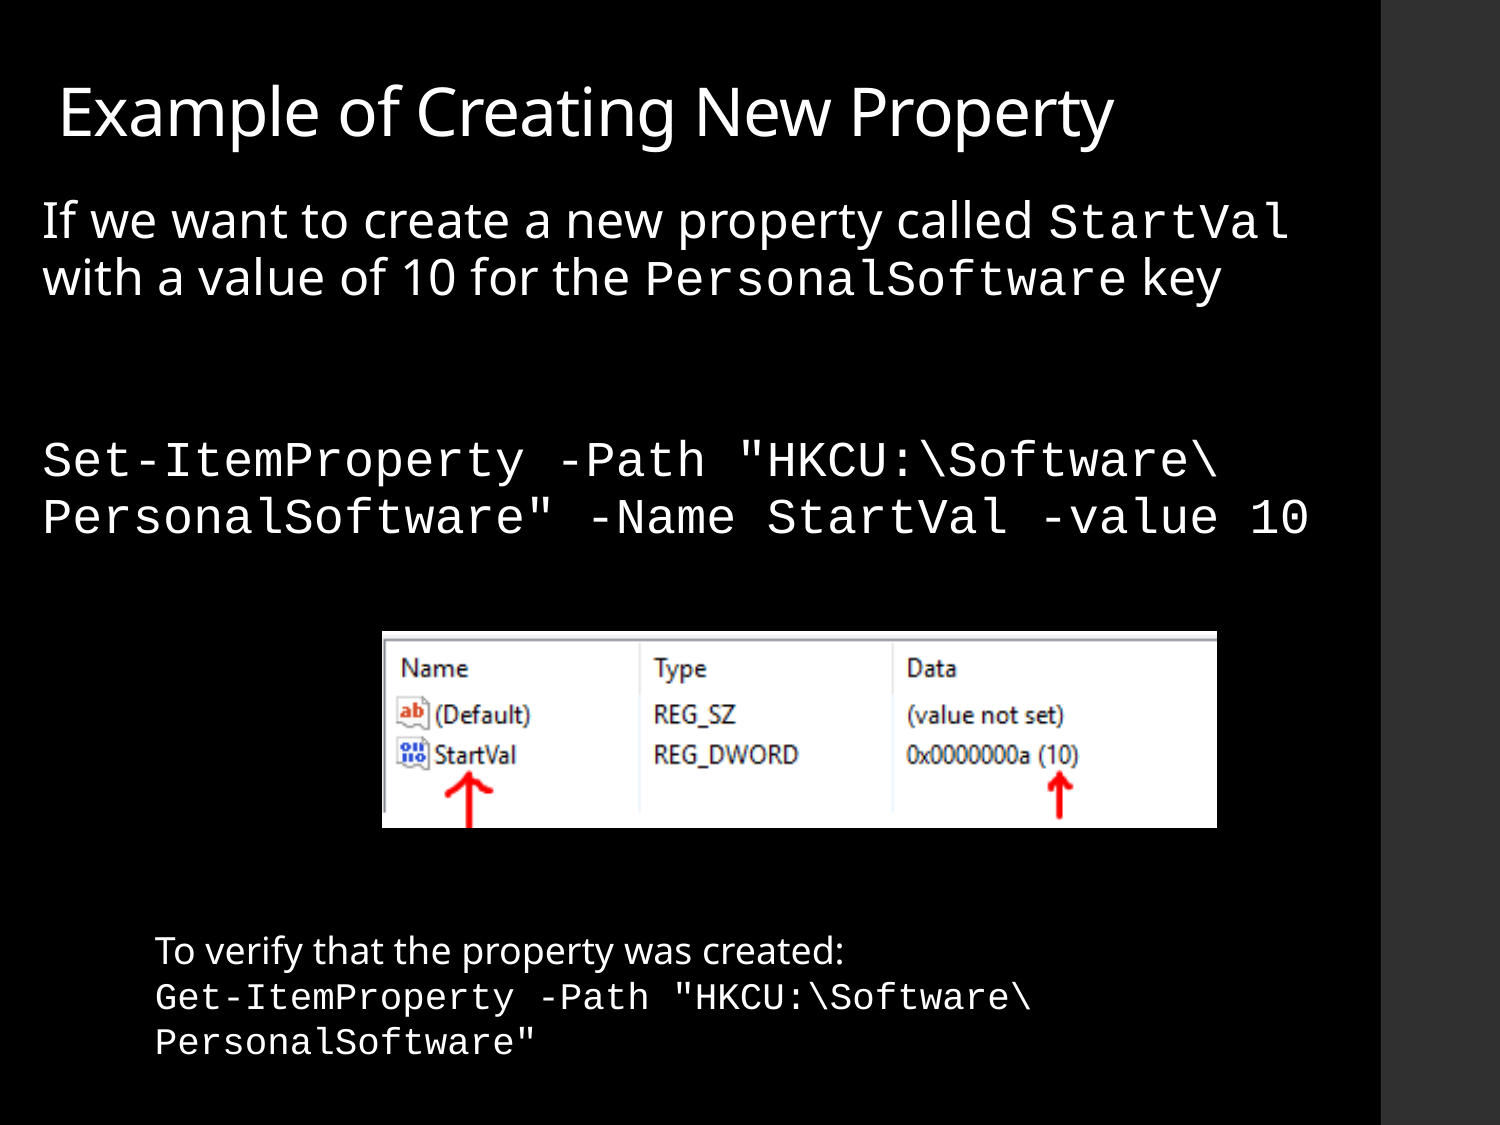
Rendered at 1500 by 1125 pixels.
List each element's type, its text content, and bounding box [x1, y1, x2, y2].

list If we want to create a new property called StartVal with a value of 10 for the PersonalSoftware key Set-ItemProperty -Path "HKCU:\Software\PersonalSoftware" -Name StartVal -value 10 [27, 185, 1351, 900]
title Example of Creating New Property [42, 24, 1336, 159]
text_box To verify that the property was created: Get-ItemProperty -Path "HKCU:\Software\PersonalSoftware" [139, 919, 1389, 1070]
picture [382, 631, 1218, 828]
